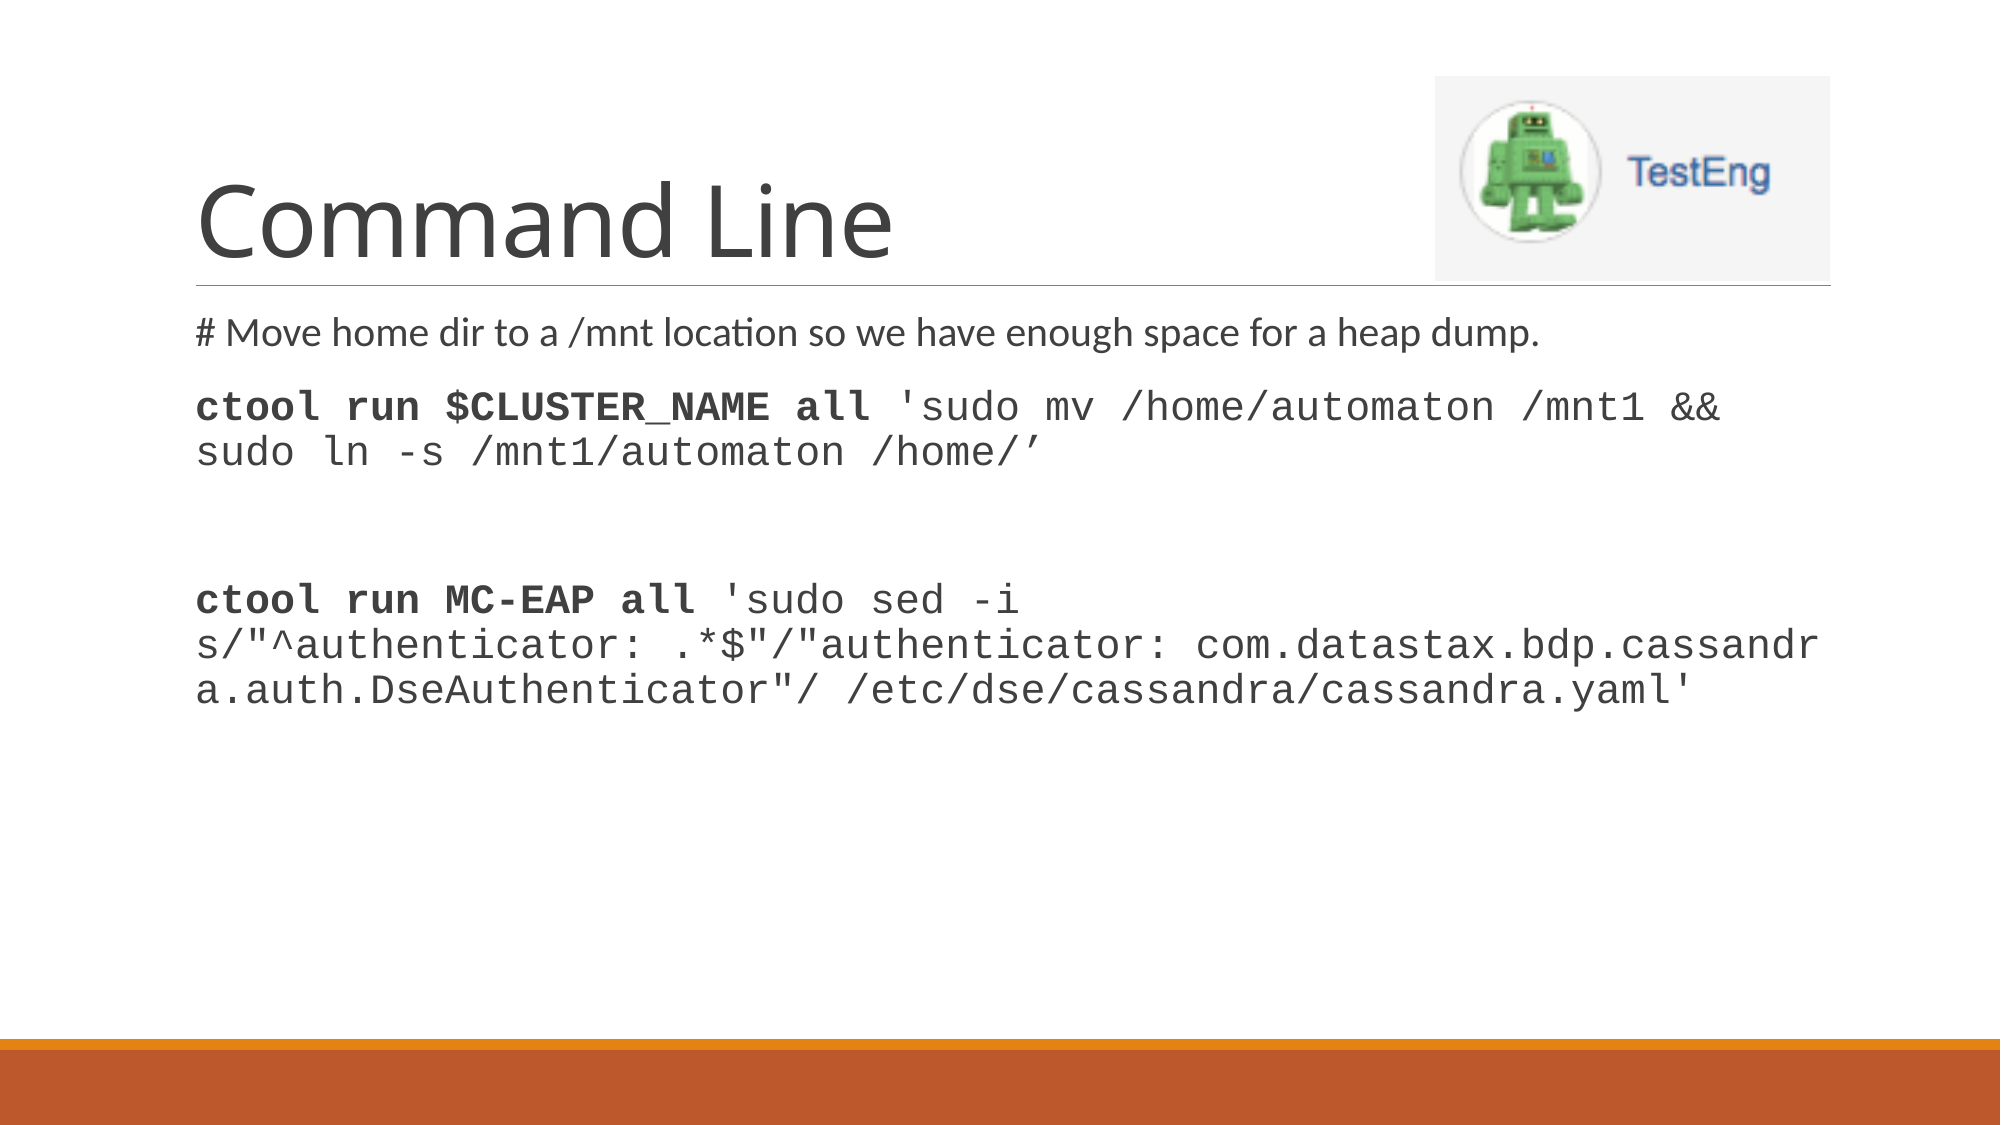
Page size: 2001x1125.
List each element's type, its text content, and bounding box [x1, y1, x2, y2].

title Command Line [180, 47, 1830, 285]
picture [1435, 76, 1831, 282]
list # Move home dir to a /mnt location so we have enough space for a heap dump. ctool run $CLUSTER_NAME all 'sudo mv /home/automaton /mnt1 && sudo ln -s /mnt1/automaton /home/’ ctool run MC-EAP all 'sudo sed -i s/"^authenticator: .*$"/"authenticator: com.datastax.bdp.cassandra.auth.DseAuthenticator"/ /etc/dse/cassandra/cassandra.yaml' [180, 302, 1830, 963]
